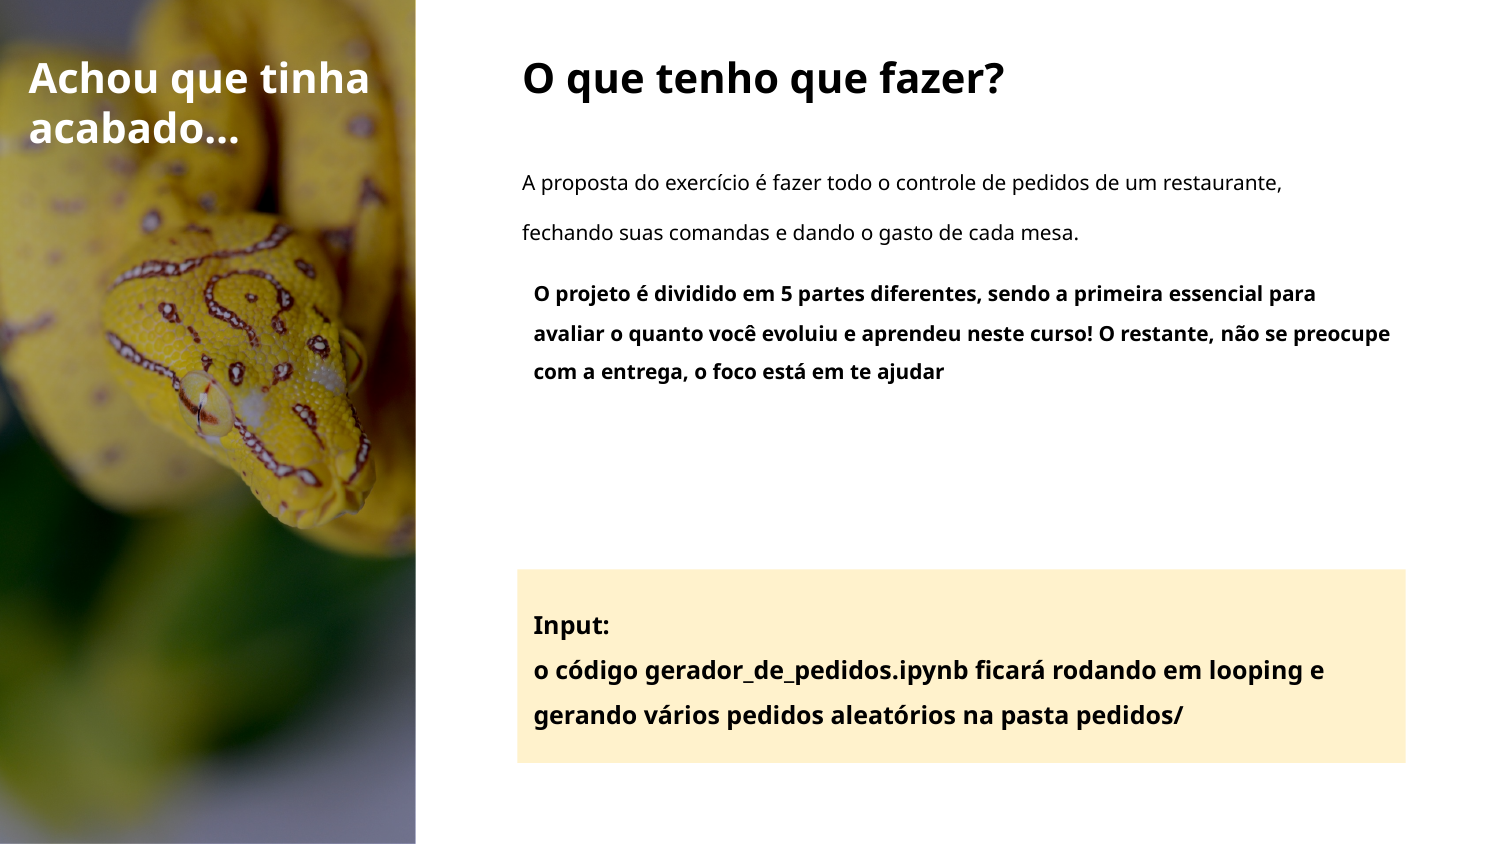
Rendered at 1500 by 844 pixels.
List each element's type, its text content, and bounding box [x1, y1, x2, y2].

text_box O projeto é dividido em 5 partes diferentes, sendo a primeira essencial para avaliar o quanto você evoluiu e aprendeu neste curso! O restante, não se preocupe com a entrega, o foco está em te ajudar [518, 252, 1407, 392]
text_box O que tenho que fazer? [506, 36, 1105, 120]
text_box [517, 569, 1408, 764]
text_box A proposta do exercício é fazer todo o controle de pedidos de um restaurante, fechando suas comandas e dando o gasto de cada mesa. [506, 129, 1376, 244]
picture [0, 0, 416, 844]
